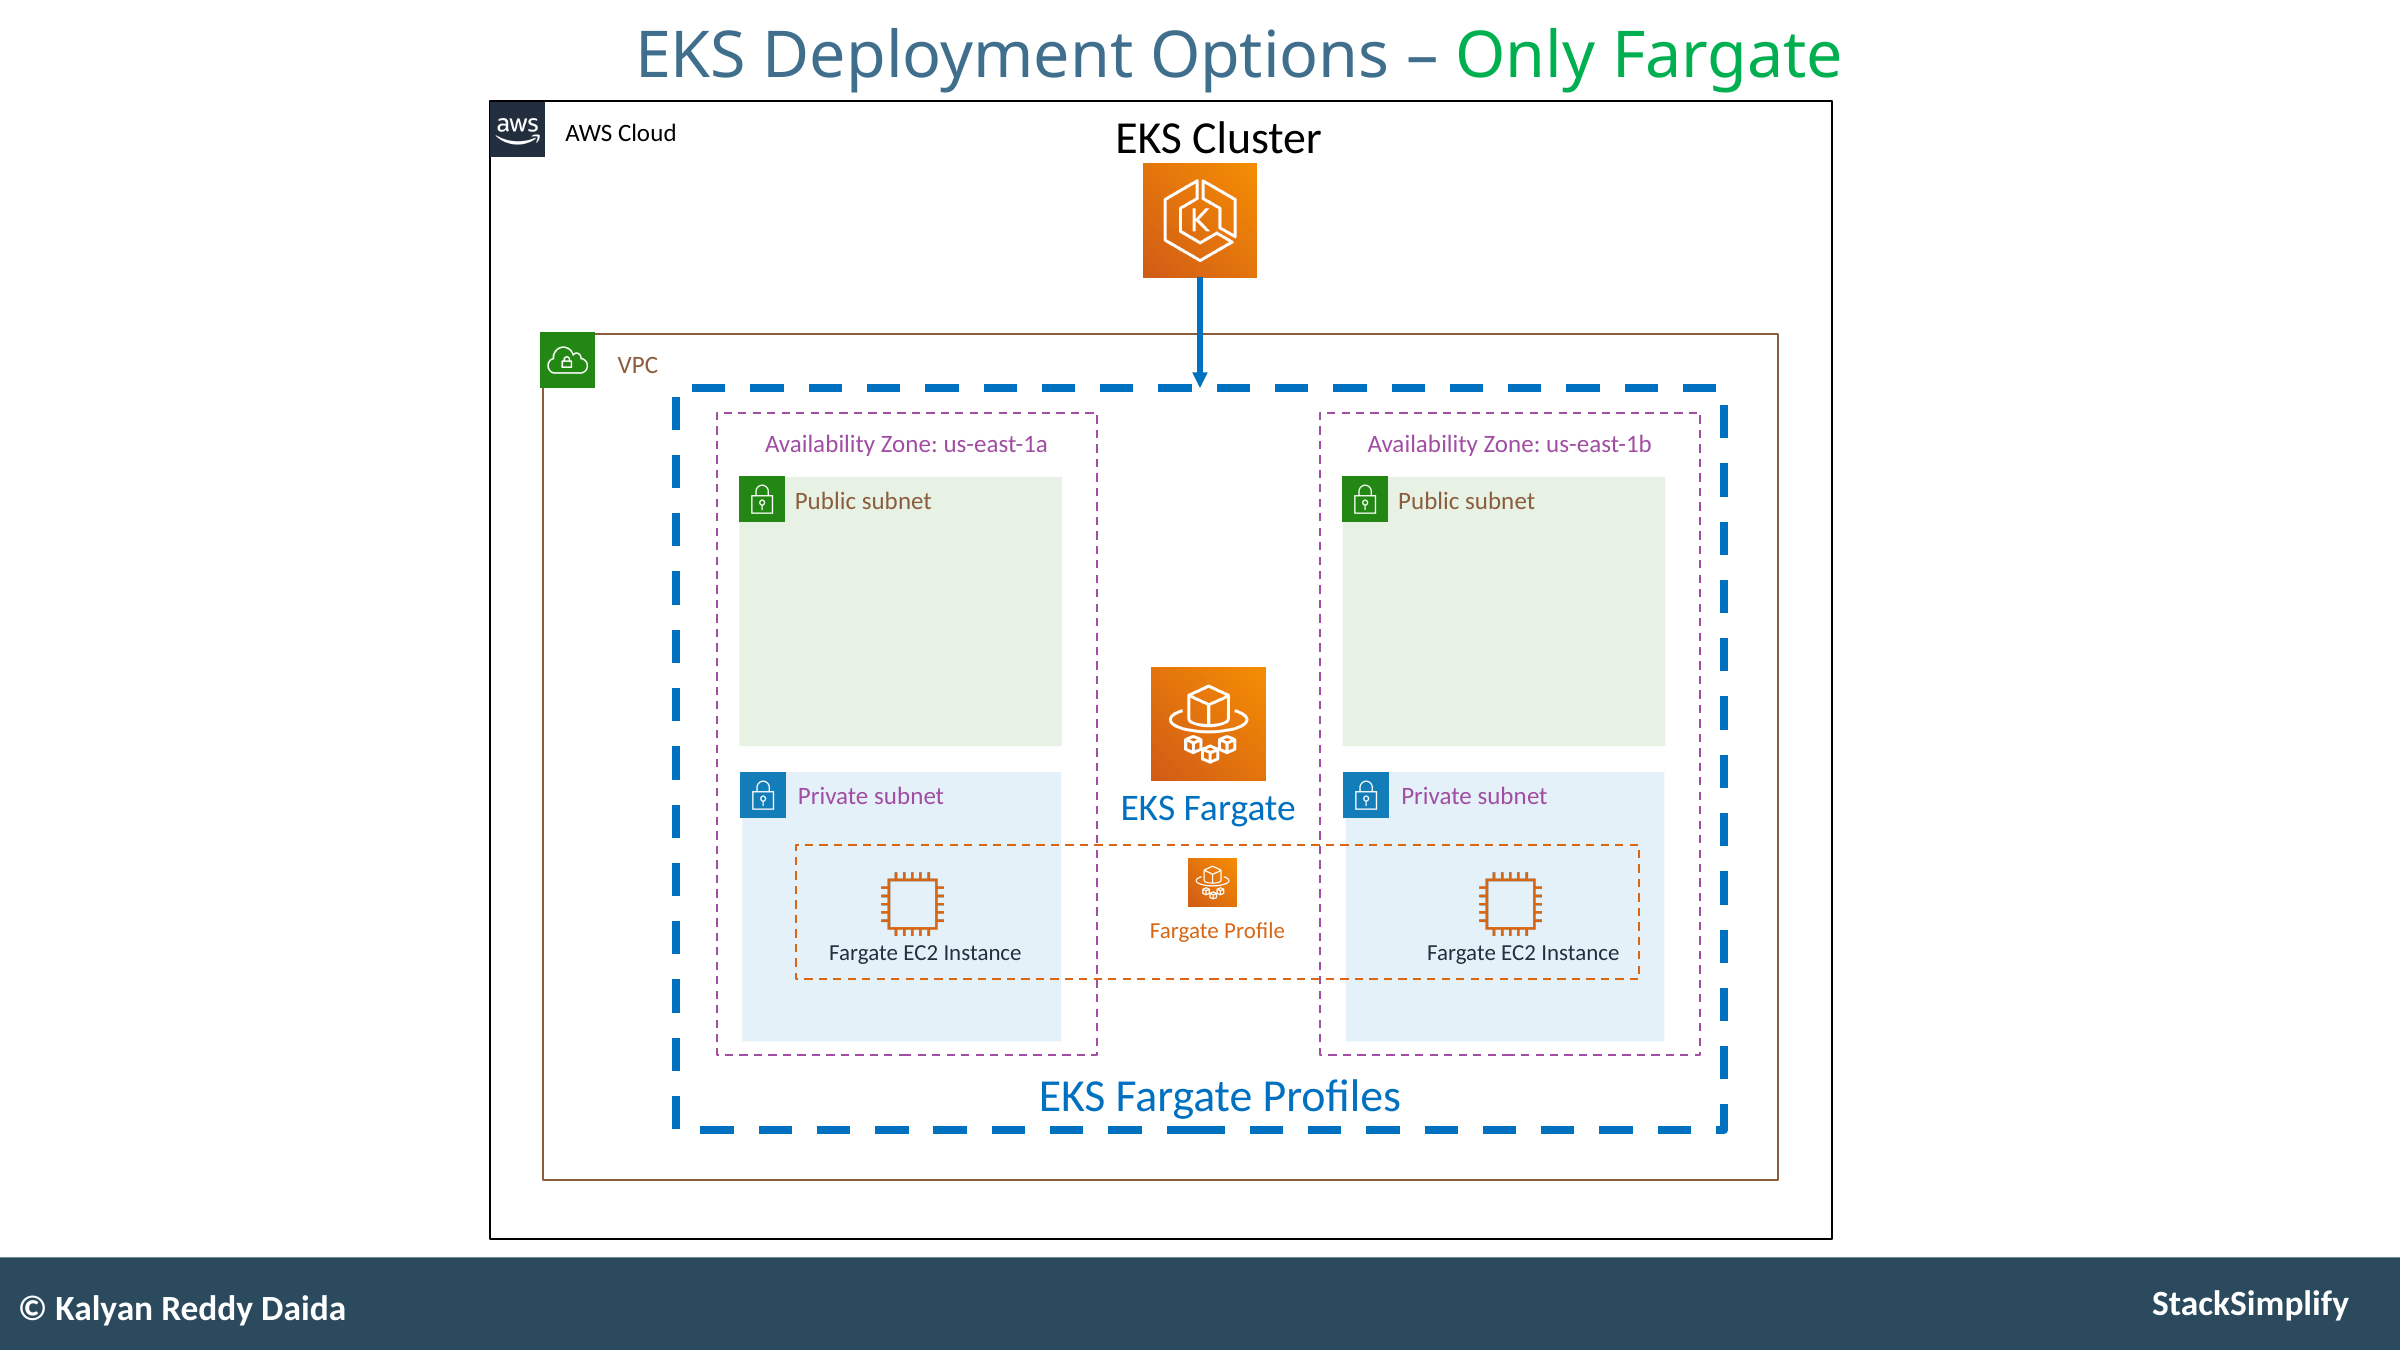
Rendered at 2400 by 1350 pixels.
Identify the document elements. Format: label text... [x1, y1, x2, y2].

picture [739, 475, 785, 522]
picture [1343, 771, 1390, 818]
footer © Kalyan Reddy Daida [0, 1269, 810, 1342]
text_box Fargate EC2 Instance [806, 930, 1045, 973]
picture [740, 771, 786, 818]
text_box Availability Zone: us-east-1a [715, 411, 1099, 1057]
text_box Fargate Profile [794, 843, 1641, 981]
title EKS Deployment Options – Only Fargate [204, 12, 2275, 101]
text_box Fargate EC2 Instance [1404, 930, 1643, 973]
picture [1477, 871, 1544, 937]
picture [540, 332, 596, 388]
picture [1342, 475, 1388, 522]
picture [1142, 163, 1257, 278]
text_box Private subnet [1344, 770, 1667, 1043]
text_box EKS Cluster [1100, 101, 1338, 171]
picture [1187, 858, 1237, 908]
text_box [674, 386, 1726, 1132]
text_box AWS Cloud [488, 101, 1834, 1241]
text_box EKS Fargate [1105, 775, 1312, 836]
text_box Availability Zone: us-east-1b [1318, 411, 1702, 1057]
picture [490, 102, 545, 157]
picture [879, 871, 946, 937]
text_box EKS Fargate Profiles [1024, 1058, 1417, 1129]
picture [1151, 667, 1266, 782]
text_box Private subnet [740, 770, 1063, 1043]
text_box VPC [541, 332, 1780, 1182]
